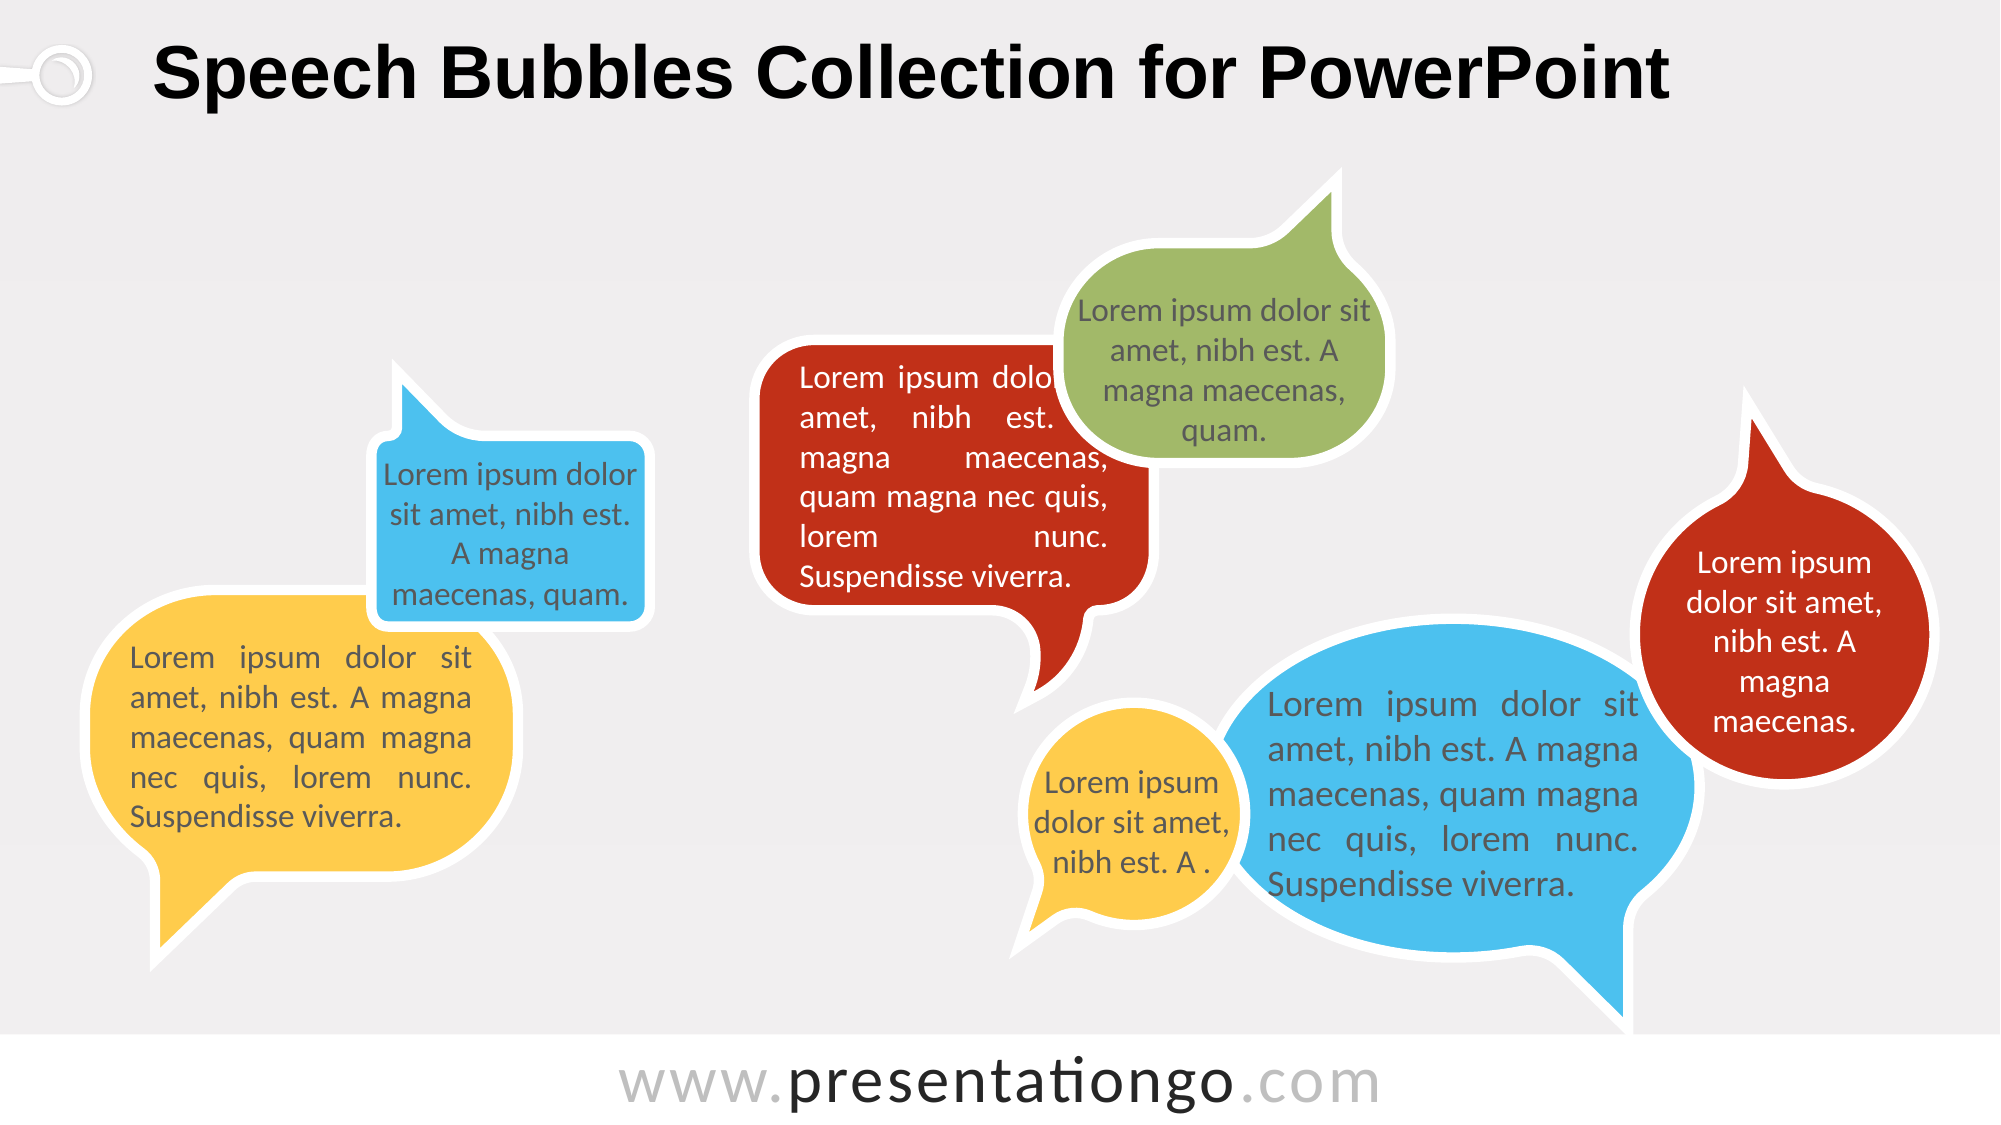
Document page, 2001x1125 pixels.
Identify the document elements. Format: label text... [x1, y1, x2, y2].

title Speech Bubbles Collection for PowerPoint [137, 26, 1863, 148]
text_box Lorem ipsum dolor sit amet, nibh est. A magna maecenas, quam magna nec quis, lorem nunc. Suspendisse viverra. [1217, 618, 1700, 1030]
text_box Lorem ipsum dolor sit amet, nibh est. A magna maecenas, quam magna nec quis, lorem nunc. Suspendisse viverra. [754, 339, 1154, 703]
text_box Lorem ipsum dolor sit amet, nibh est. A magna maecenas, quam magna nec quis, lorem nunc. Suspendisse viverra. [84, 589, 518, 961]
text_box Lorem ipsum dolor sit amet, nibh est. A magna maecenas, quam. [1058, 179, 1391, 464]
text_box Lorem ipsum dolor sit amet, nibh est. A magna maecenas. [1634, 401, 1935, 785]
text_box Lorem ipsum dolor sit amet, nibh est. A magna maecenas, quam. [371, 371, 650, 627]
text_box Lorem ipsum dolor sit amet, nibh est. A . [1018, 702, 1246, 946]
